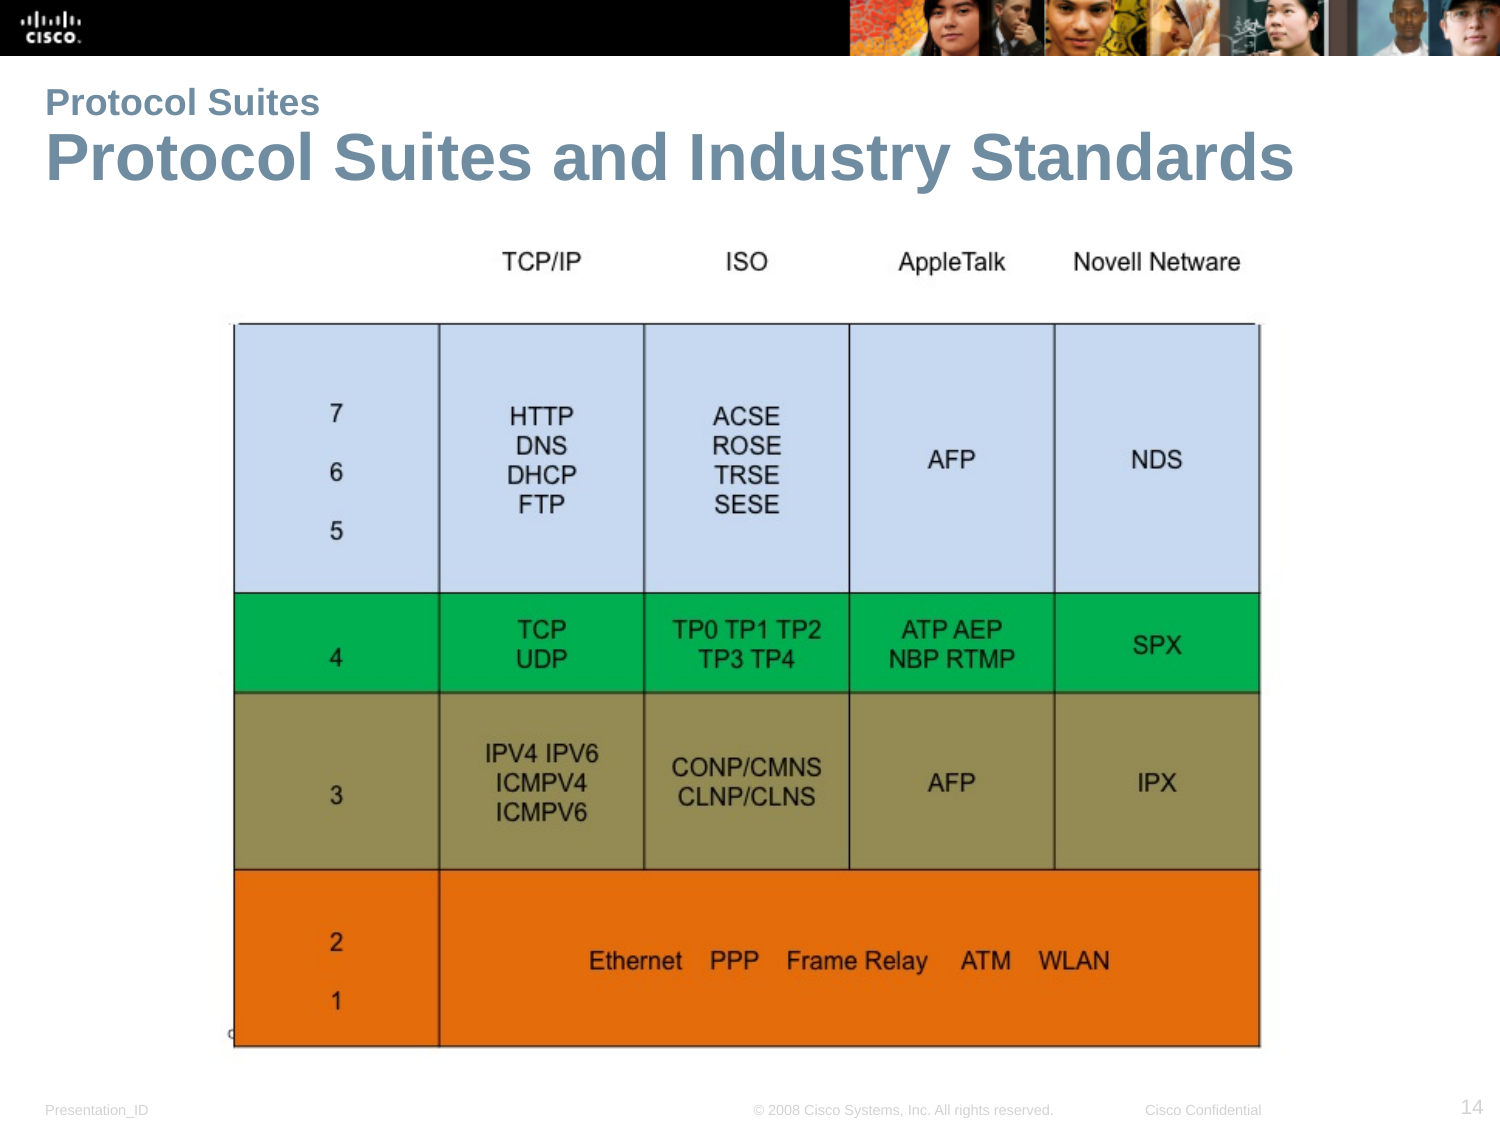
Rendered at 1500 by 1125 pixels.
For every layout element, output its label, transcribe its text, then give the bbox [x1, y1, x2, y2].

picture [0, 0, 1500, 56]
title Protocol Suites Protocol Suites and Industry Standards [31, 64, 1471, 203]
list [34, 226, 1468, 1061]
